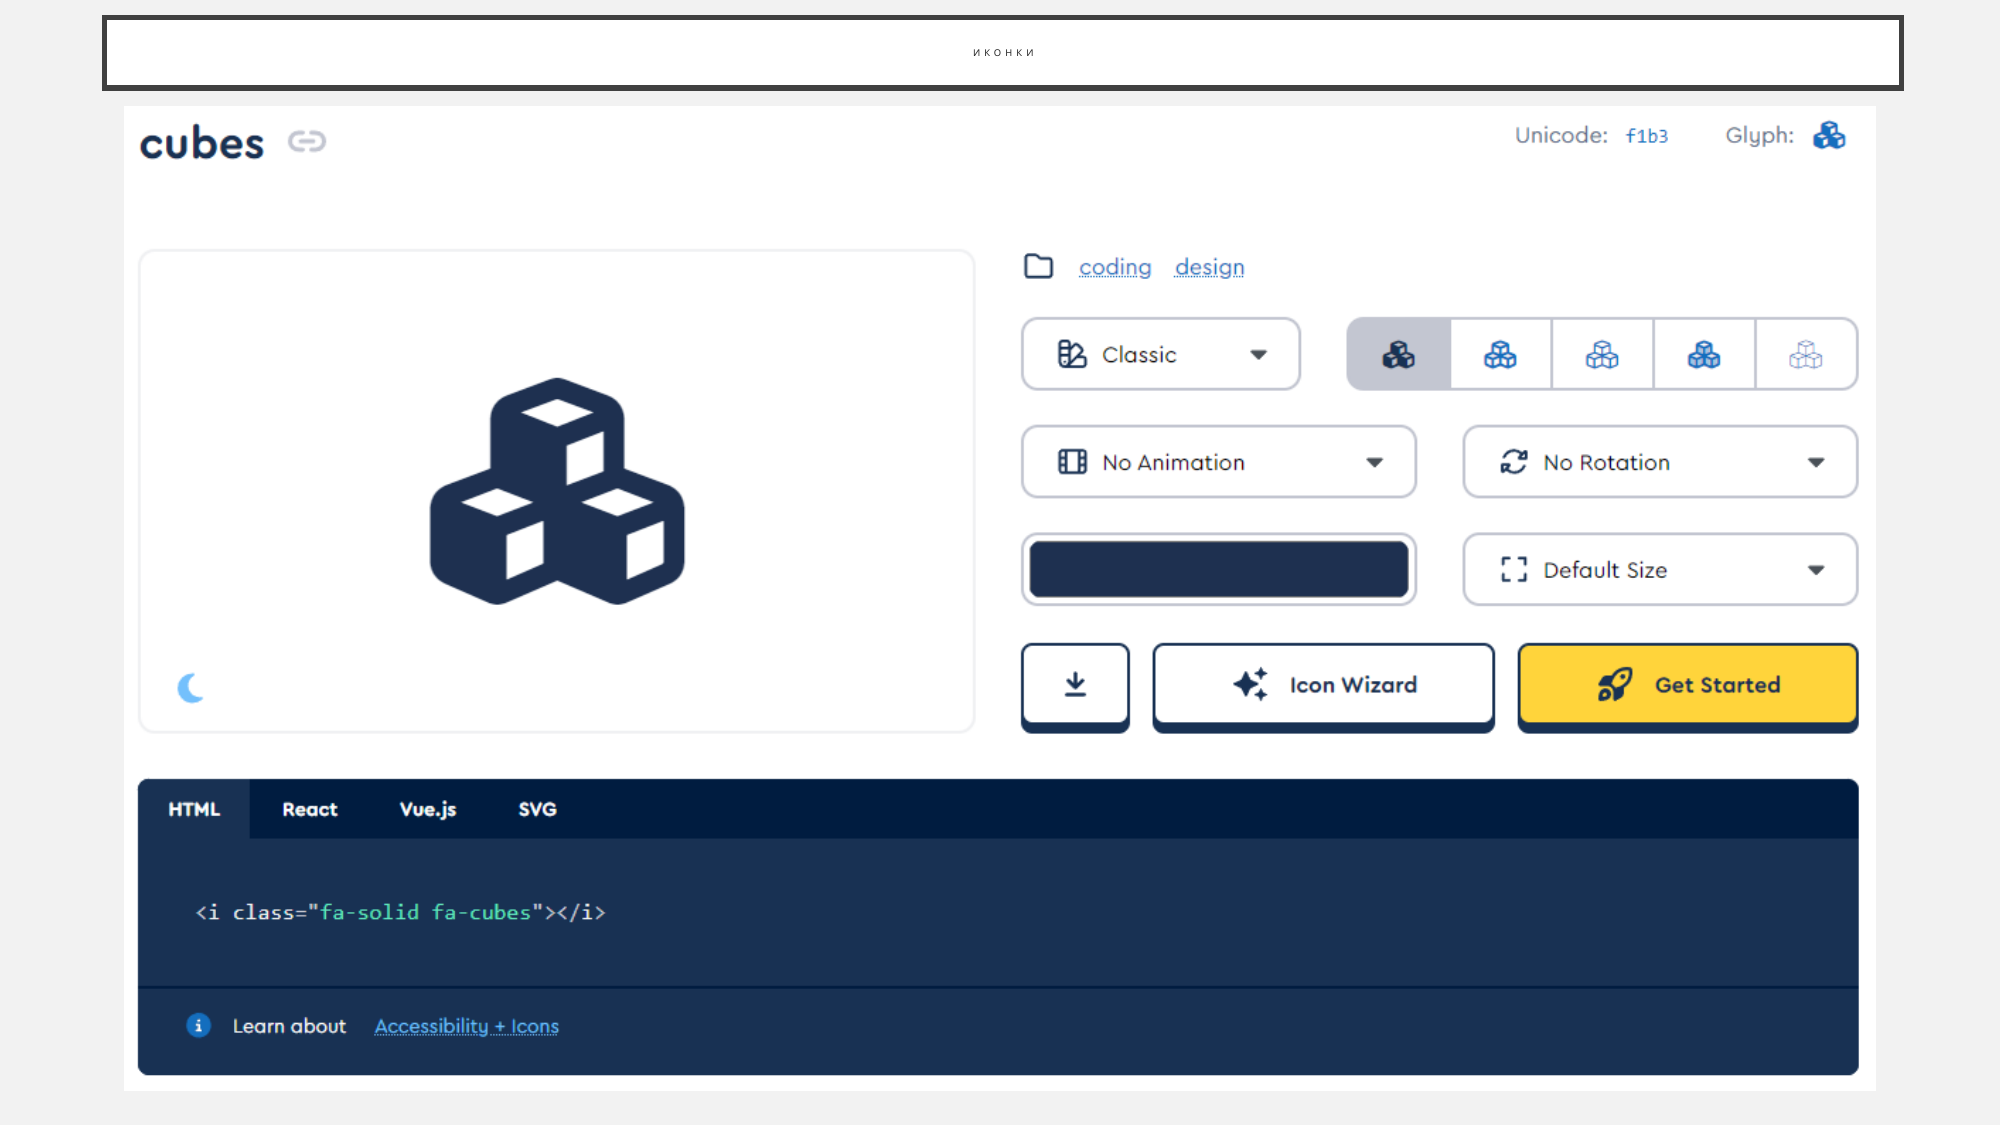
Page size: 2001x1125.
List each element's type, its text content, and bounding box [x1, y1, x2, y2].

title Иконки [102, 15, 1904, 91]
picture [123, 106, 1876, 1091]
